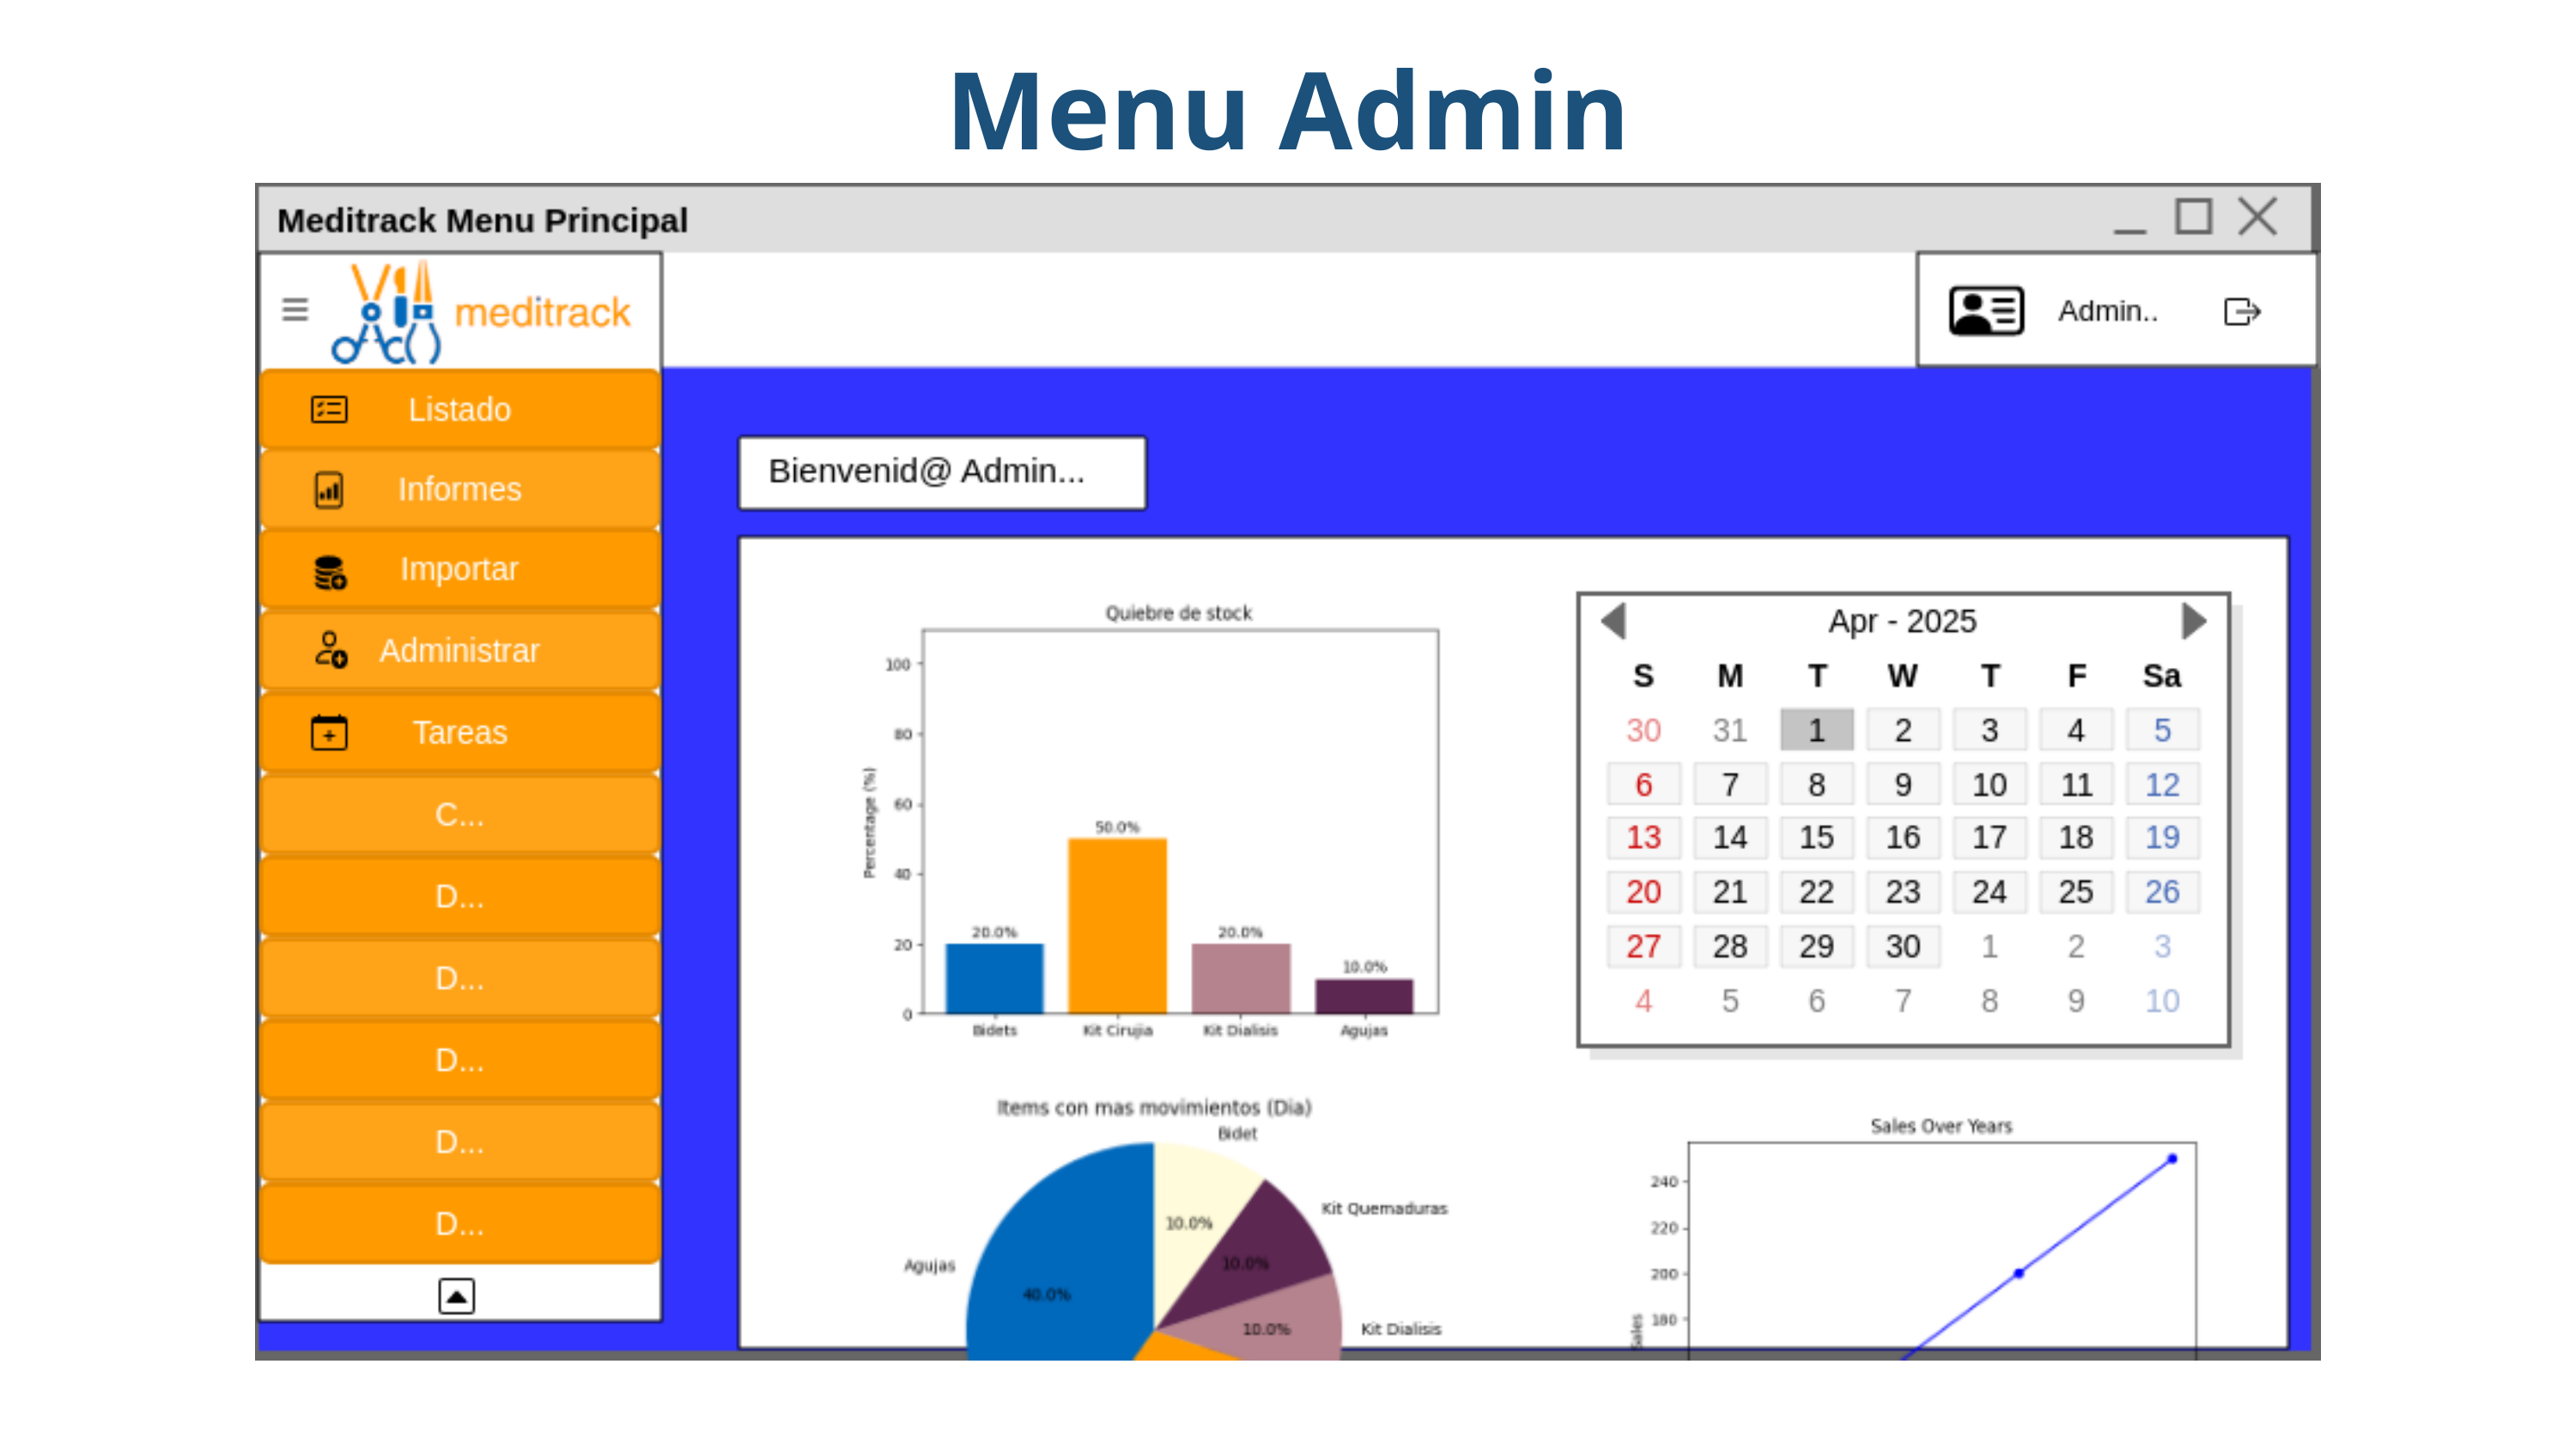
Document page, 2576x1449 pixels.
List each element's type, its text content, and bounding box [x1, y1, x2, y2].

picture [255, 182, 2321, 1361]
text_box Menu Admin [742, 42, 1835, 172]
